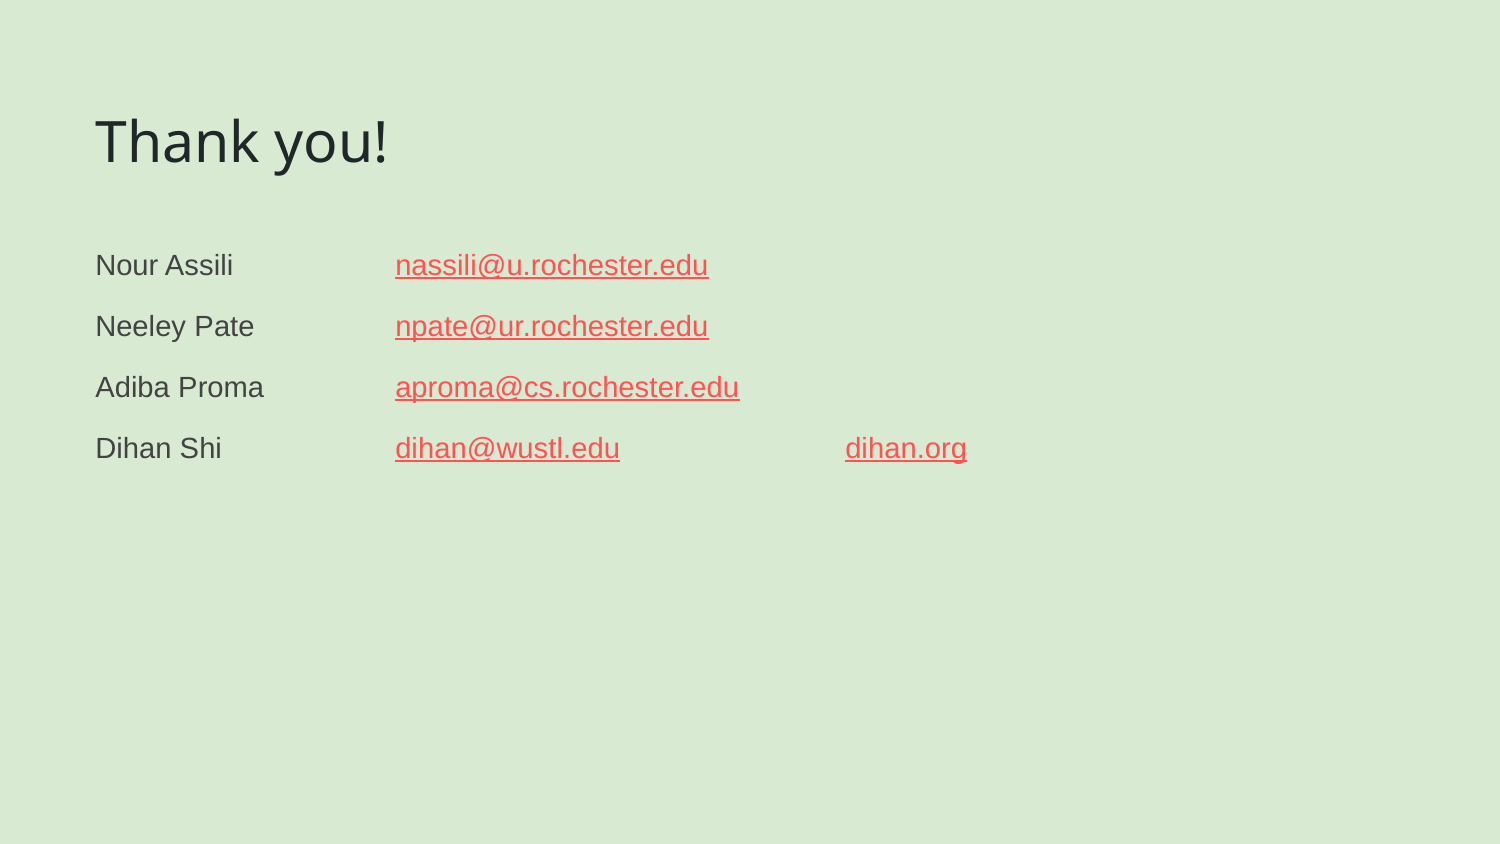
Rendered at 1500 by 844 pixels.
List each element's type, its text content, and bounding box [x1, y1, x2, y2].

text_box Nour Assili nassili@u.rochester.edu Neeley Pate npate@ur.rochester.edu Adiba Proma aproma@cs.rochester.edu Dihan Shi dihan@wustl.edu dihan.org [80, 226, 1440, 480]
title Thank you! [80, 86, 1418, 196]
